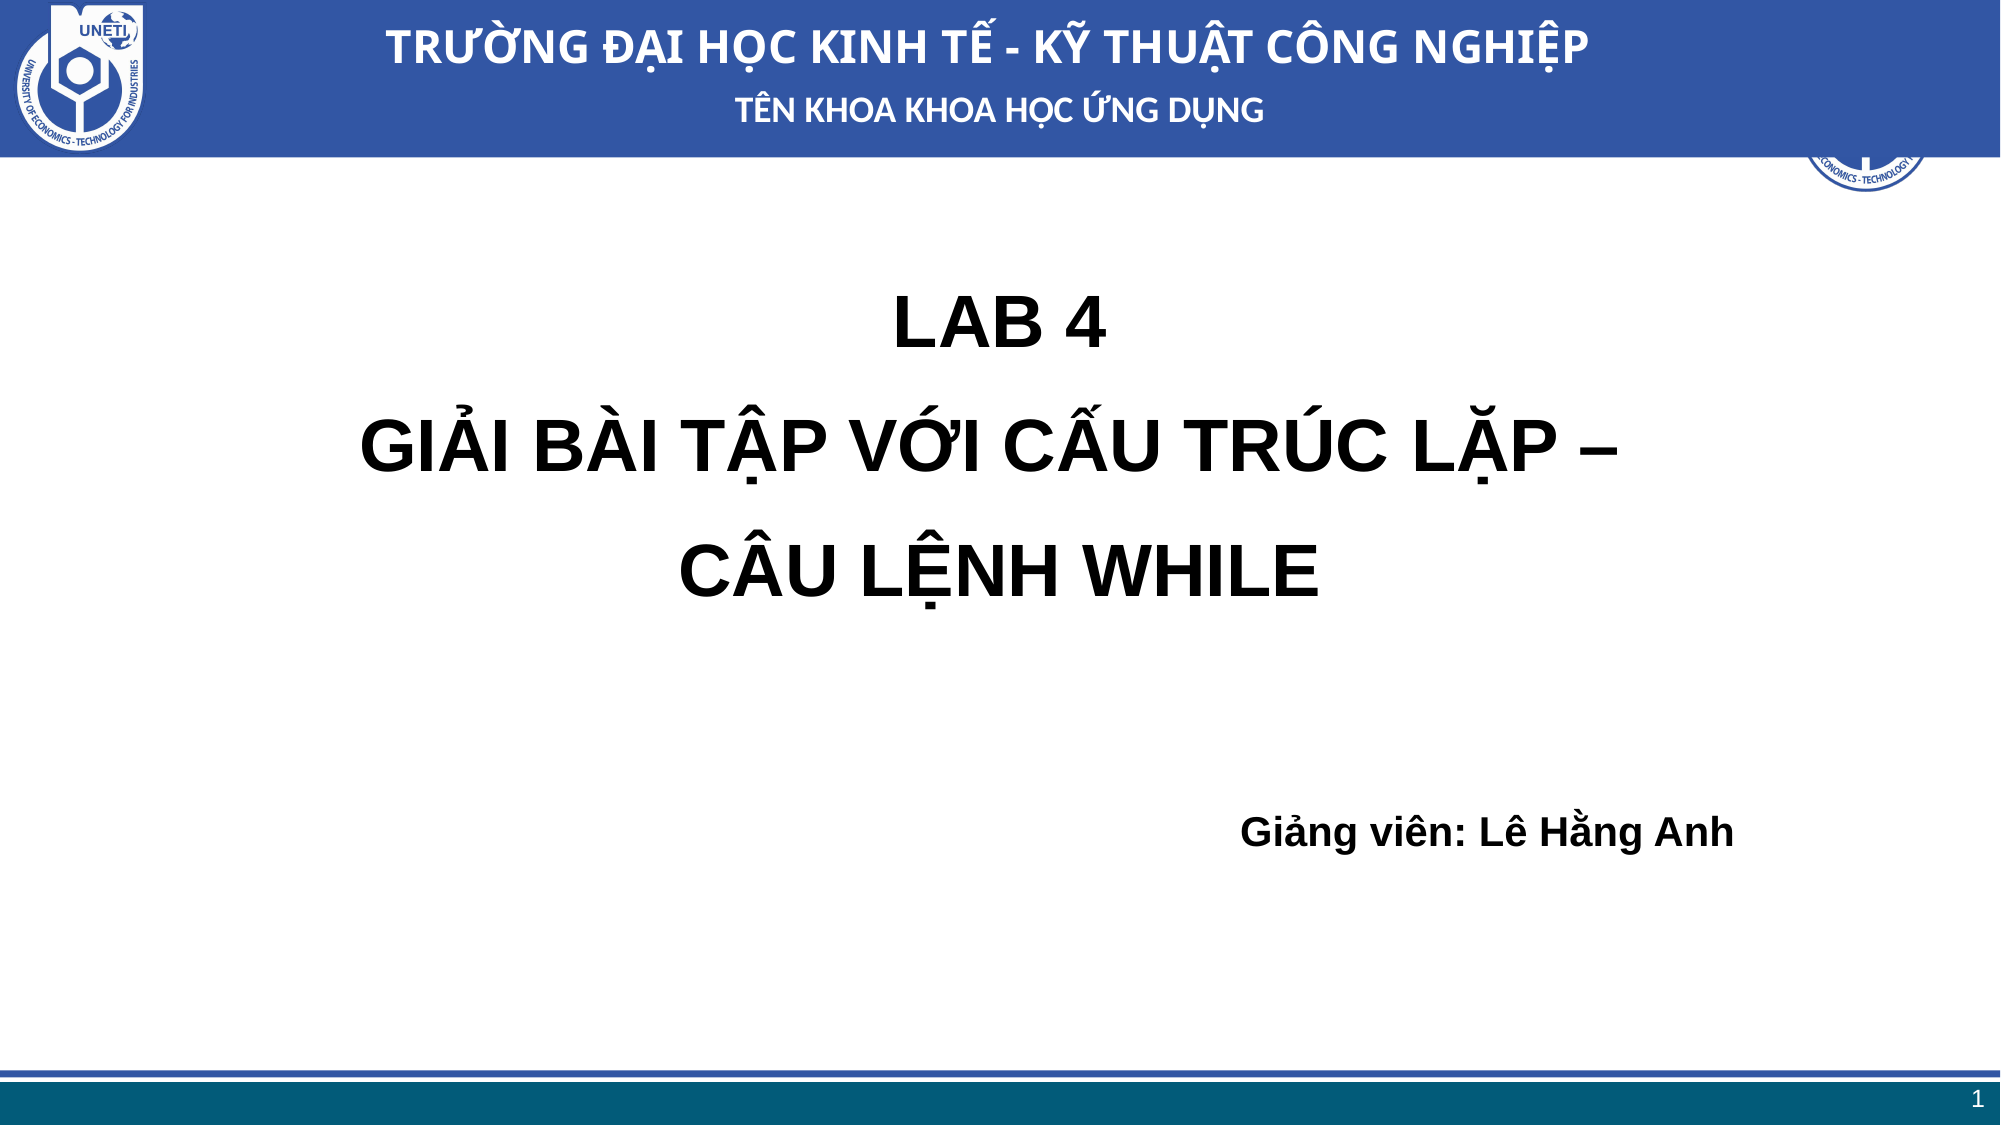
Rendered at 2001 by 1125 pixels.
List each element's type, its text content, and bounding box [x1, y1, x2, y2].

picture [1798, 158, 1936, 195]
text_box TÊN KHOA KHOA HỌC ỨNG DỤNG [719, 78, 1281, 138]
slide_number 1 [1550, 1071, 2000, 1124]
subtitle Giảng viên: Lê Hằng Anh [249, 710, 1750, 863]
title LAB 4 GIẢI BÀI TẬP VỚI CẤU TRÚC LẶP – CÂU LỆNH WHILE [118, 228, 1882, 621]
picture [12, 0, 150, 157]
